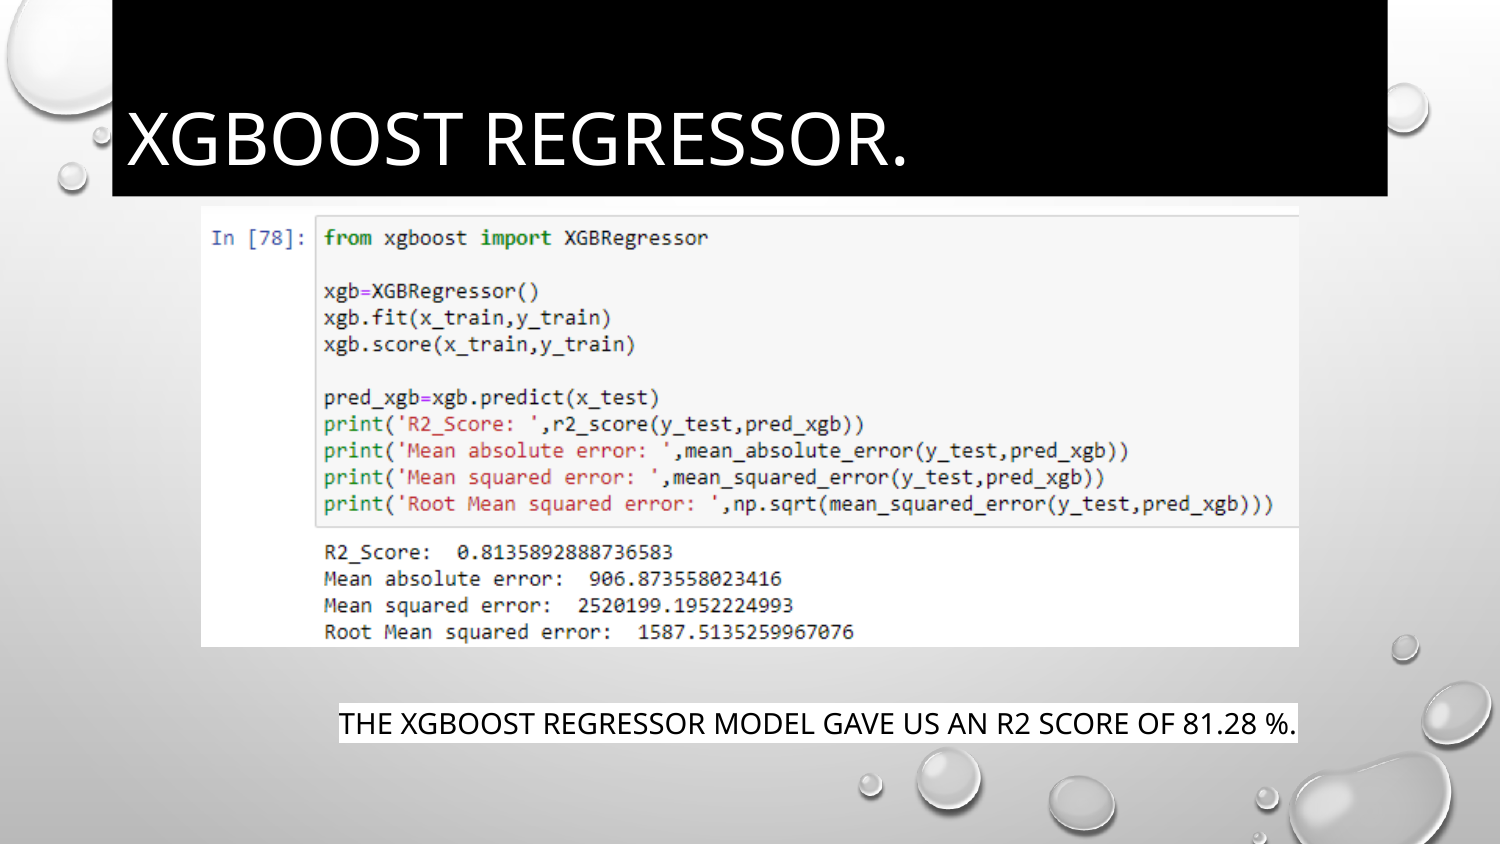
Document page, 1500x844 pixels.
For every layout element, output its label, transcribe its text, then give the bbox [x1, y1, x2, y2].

list The XGBoost Regressor model gave us an R2 Score of 81.28 %. [136, 692, 1500, 767]
title XGBoost Regressor. [112, 0, 1388, 197]
picture [0, 0, 1500, 844]
